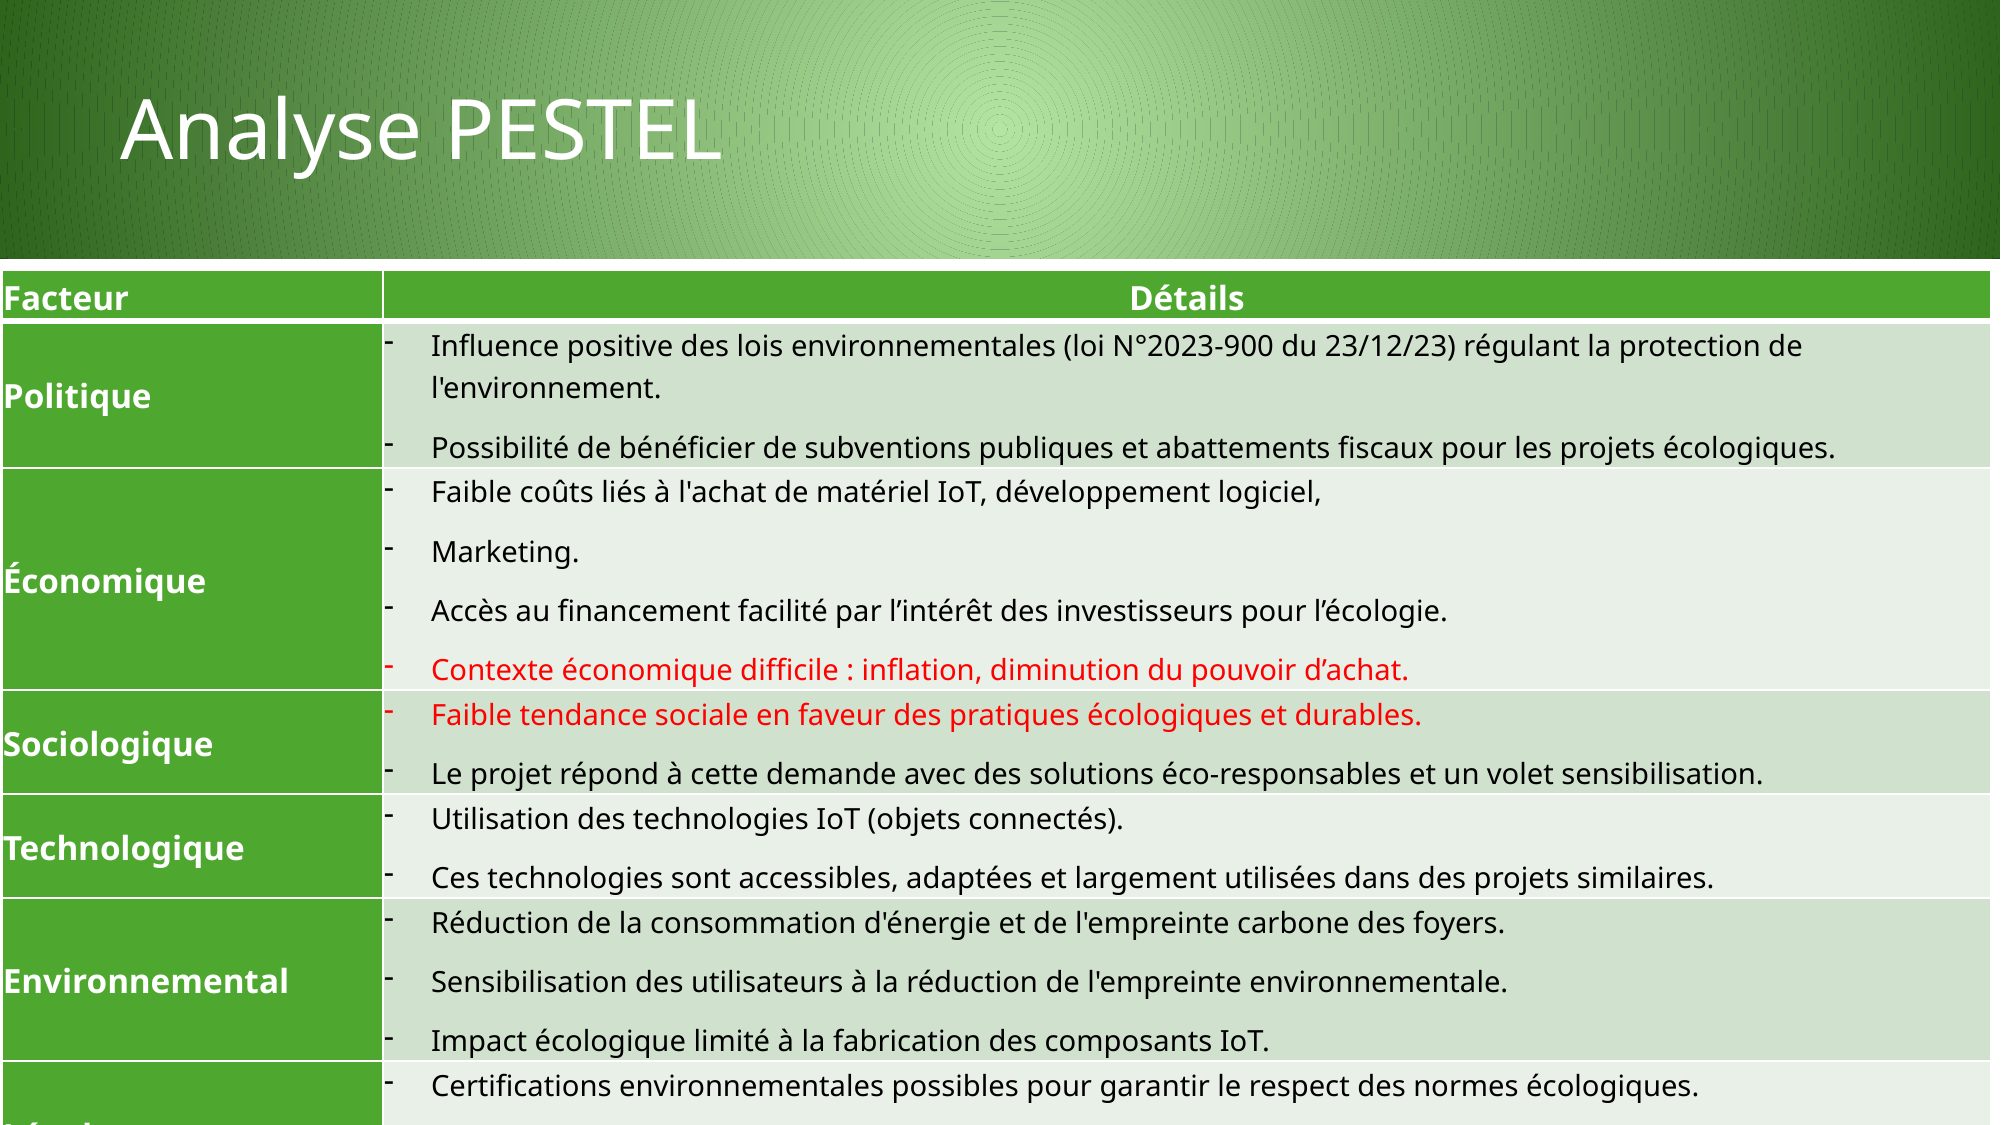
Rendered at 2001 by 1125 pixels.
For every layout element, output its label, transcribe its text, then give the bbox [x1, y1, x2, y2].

text_box [0, 0, 2000, 259]
table_cell Sociologique [3, 691, 382, 793]
table_cell Économique [3, 469, 382, 689]
table_cell Environnemental [3, 899, 382, 1060]
text_box [0, 260, 2000, 1125]
table_cell Politique [3, 324, 382, 467]
table_cell Faible tendance sociale en faveur des pratiques écologiques et durables. Le projet répond à cette demande avec des solutions éco-responsables et un volet sensibilisation. [384, 691, 1990, 793]
table_cell Technologique [3, 795, 382, 897]
table_header Détails [384, 271, 1990, 318]
title Analyse PESTEL [105, 57, 1754, 202]
table_cell Certifications environnementales possibles pour garantir le respect des normes écologiques. Risques juridiques : infraction aux brevets, violation des marques déposées, protection des données personnelles (RGPD). [384, 1062, 1990, 1125]
table_cell Utilisation des technologies IoT (objets connectés). Ces technologies sont accessibles, adaptées et largement utilisées dans des projets similaires. [384, 795, 1990, 897]
table_header Facteur [3, 271, 382, 318]
table_cell Influence positive des lois environnementales (loi N°2023-900 du 23/12/23) régulant la protection de l'environnement. Possibilité de bénéficier de subventions publiques et abattements fiscaux pour les projets écologiques. [384, 324, 1990, 467]
table_cell Légal [3, 1062, 382, 1125]
table_cell Faible coûts liés à l'achat de matériel IoT, développement logiciel, Marketing. Accès au financement facilité par l’intérêt des investisseurs pour l’écologie. Contexte économique difficile : inflation, diminution du pouvoir d’achat. [384, 469, 1990, 689]
table_cell Réduction de la consommation d'énergie et de l'empreinte carbone des foyers. Sensibilisation des utilisateurs à la réduction de l'empreinte environnementale. Impact écologique limité à la fabrication des composants IoT. [384, 899, 1990, 1060]
